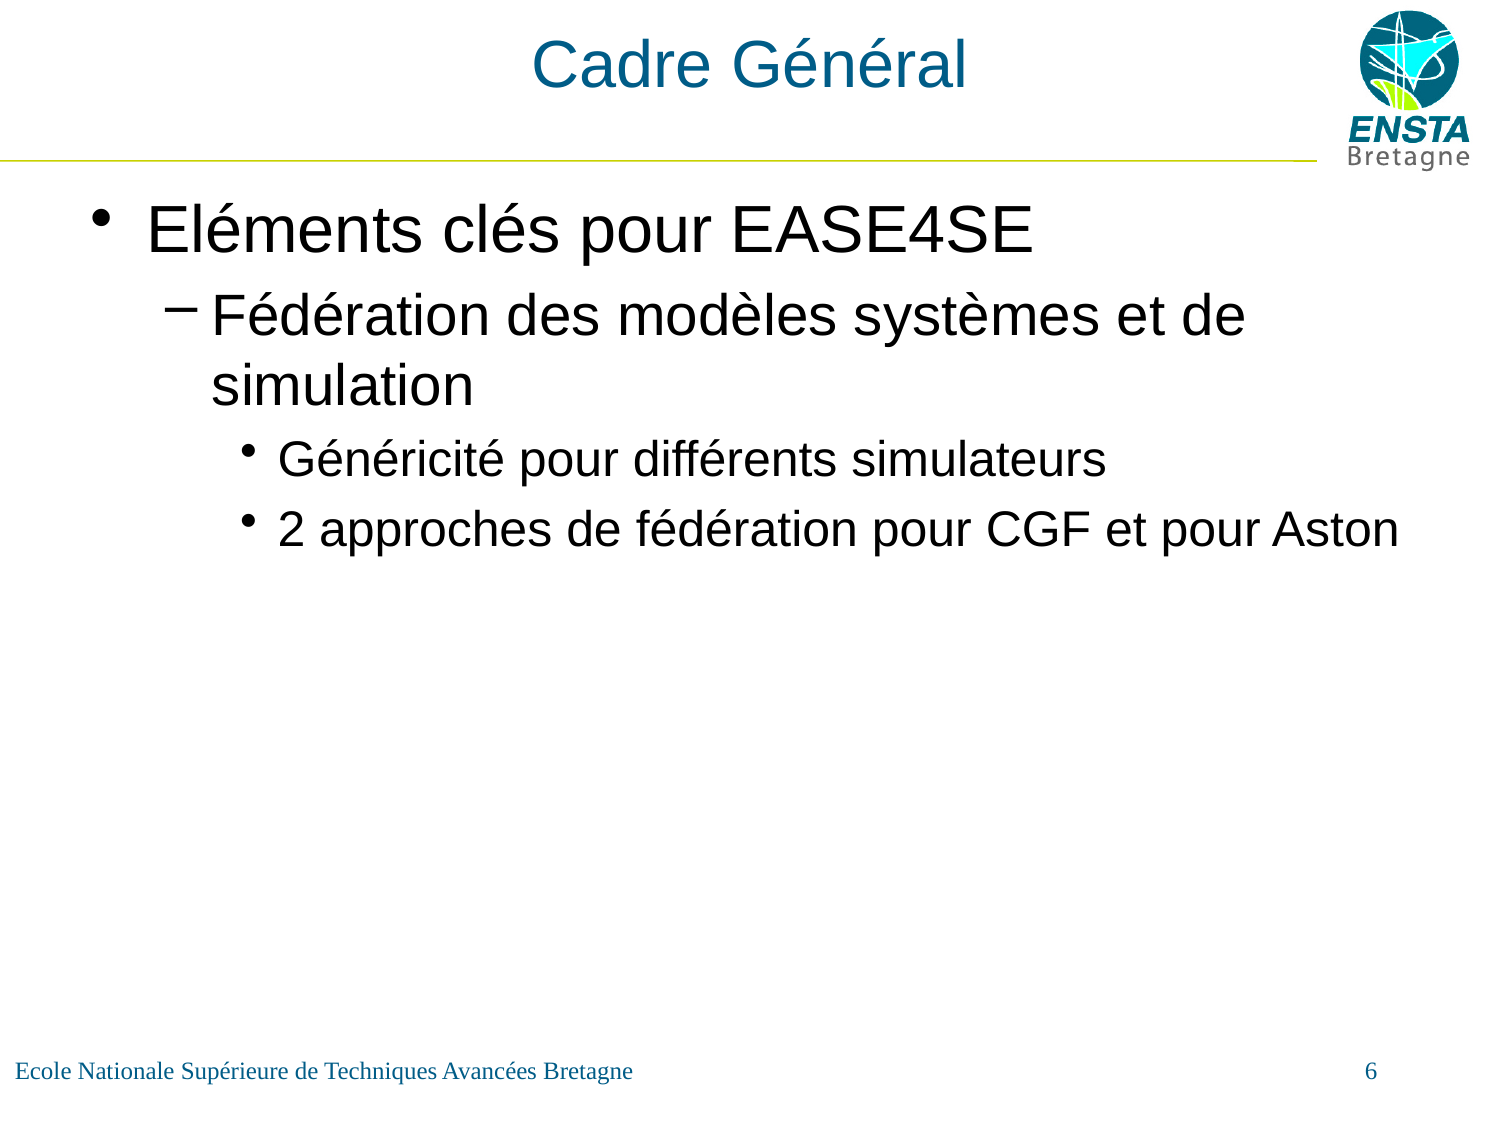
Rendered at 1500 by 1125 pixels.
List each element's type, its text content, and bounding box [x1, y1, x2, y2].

picture [89, 1063, 94, 1073]
title Cadre Général [75, 7, 1425, 114]
list Eléments clés pour EASE4SE Fédération des modèles systèmes et de simulation Généricité pour différents simulateurs 2 approches de fédération pour CGF et pour Aston [75, 177, 1500, 1024]
picture [1317, 0, 1500, 177]
